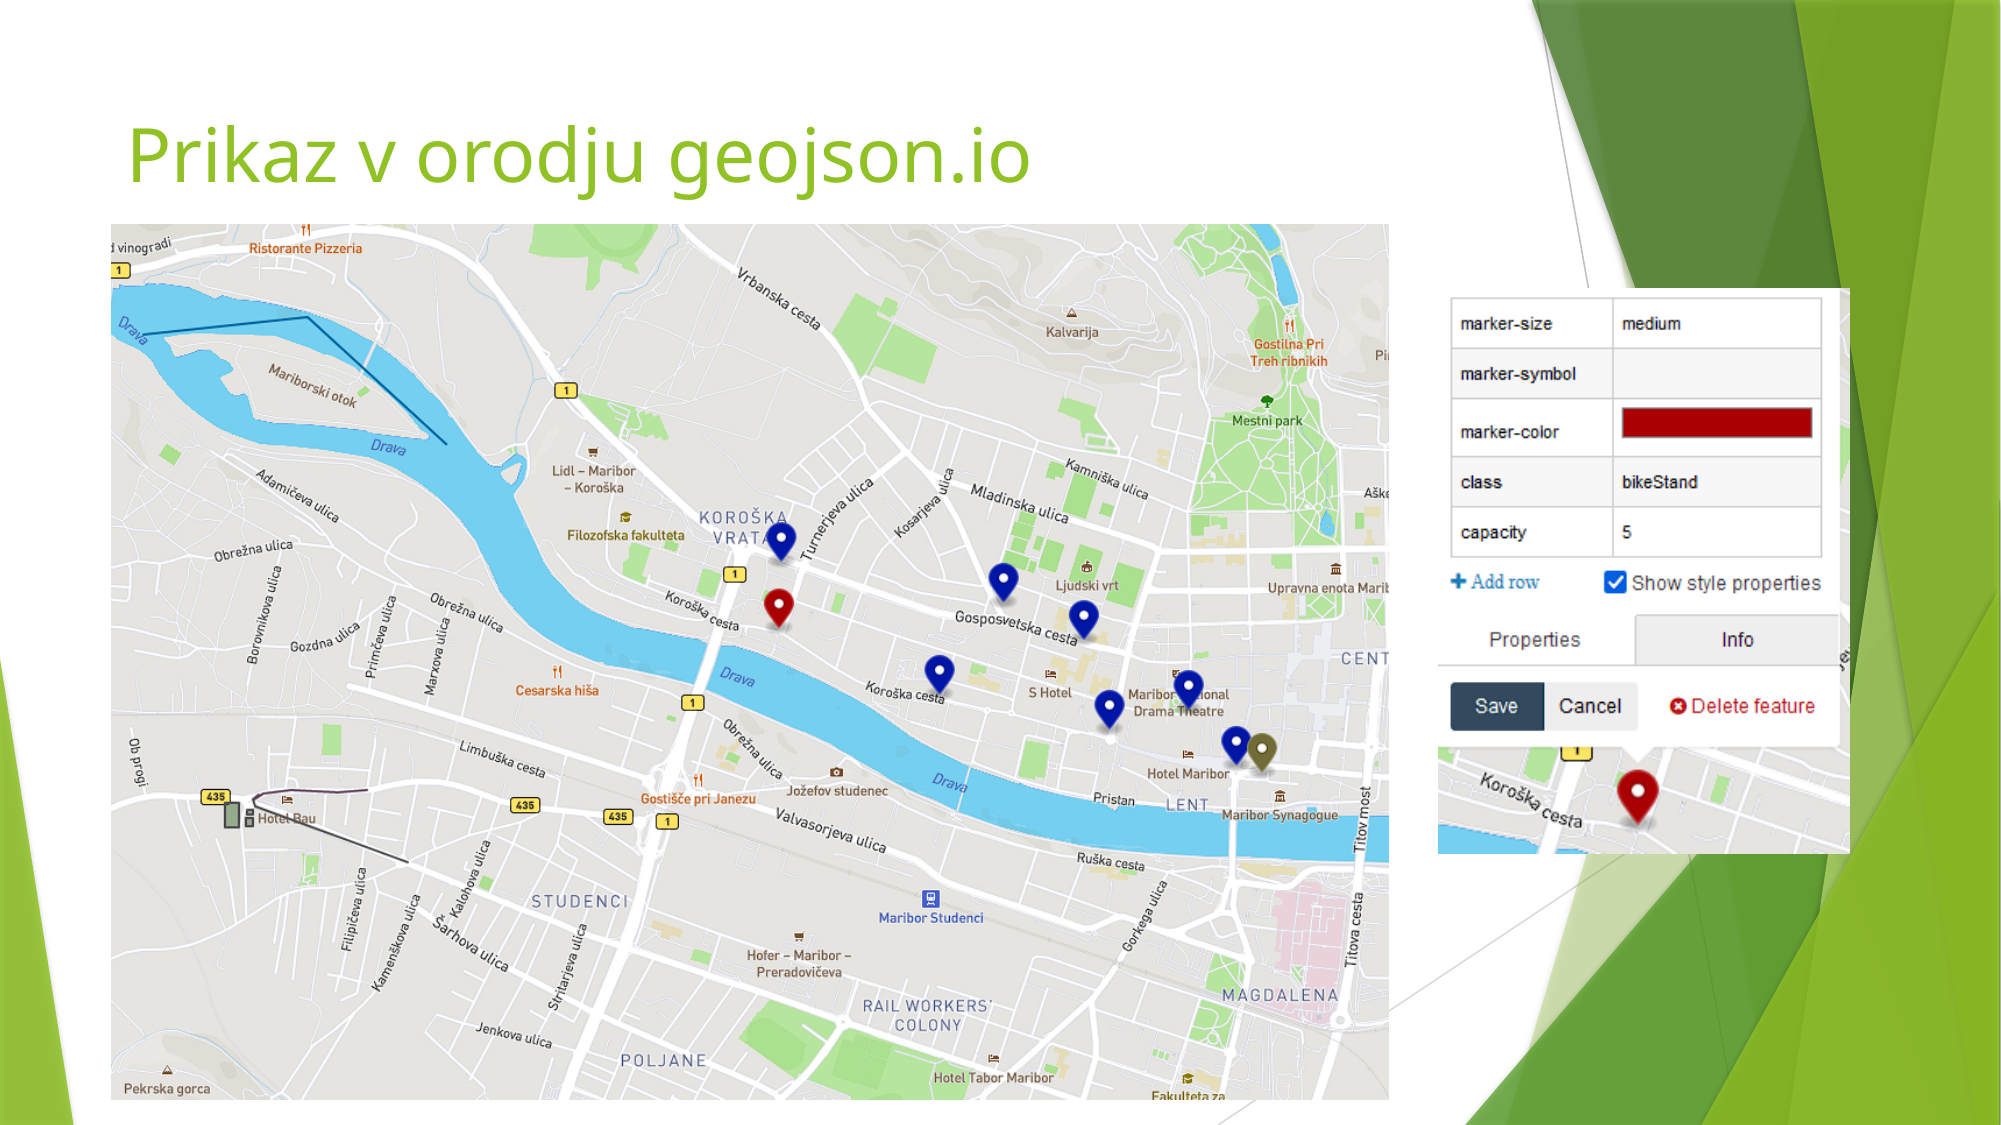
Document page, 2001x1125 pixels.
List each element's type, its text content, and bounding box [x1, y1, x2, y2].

title Prikaz v orodju geojson.io [111, 99, 1522, 317]
picture [1437, 288, 1851, 854]
picture [110, 223, 1389, 1100]
